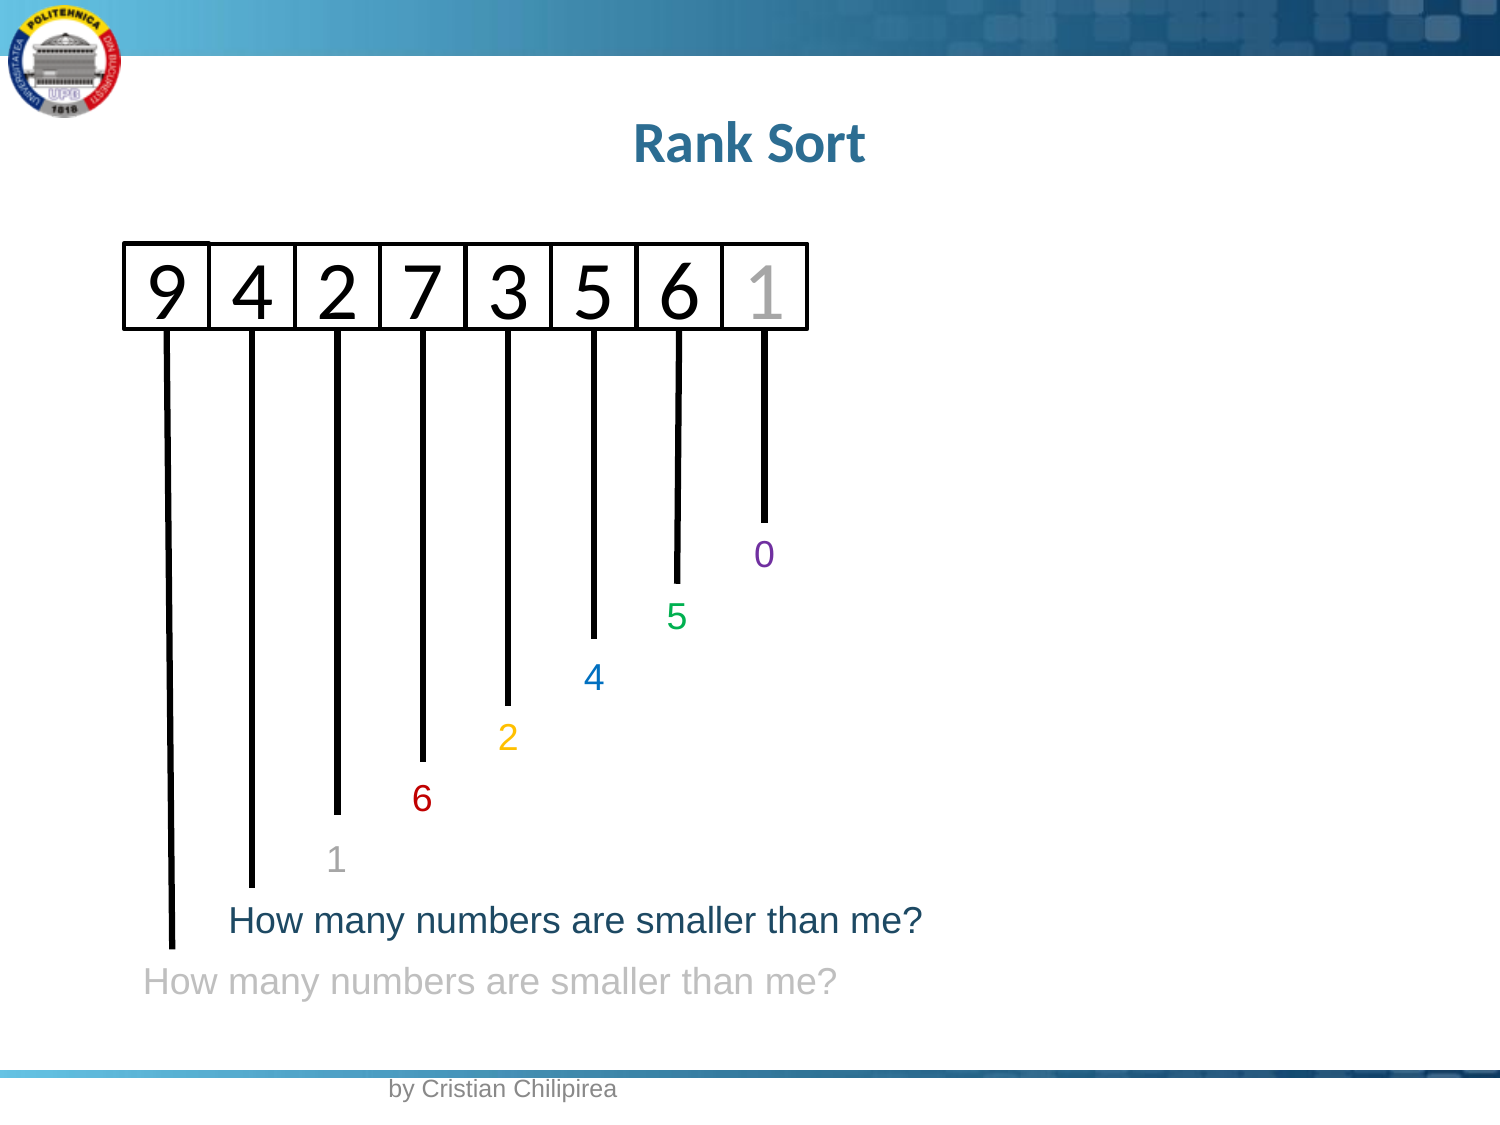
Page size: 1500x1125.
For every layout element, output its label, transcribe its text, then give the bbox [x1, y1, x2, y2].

picture [0, 1070, 1500, 1078]
text_box 4 [568, 645, 620, 706]
footer by Cristian Chilipirea [373, 1074, 1127, 1111]
text_box 6 [397, 767, 448, 827]
text_box How many numbers are smaller than me? [213, 888, 938, 949]
text_box 2 [293, 242, 378, 331]
text_box 9 [122, 241, 211, 331]
text_box 0 [739, 523, 790, 583]
text_box 3 [463, 242, 549, 331]
title Rank Sort [51, 102, 1449, 178]
text_box How many numbers are smaller than me? [128, 949, 853, 1010]
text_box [676, 328, 680, 584]
picture [0, 0, 1500, 118]
text_box 5 [549, 242, 634, 331]
text_box 5 [651, 584, 703, 645]
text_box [166, 328, 173, 950]
text_box 6 [634, 242, 720, 331]
text_box 2 [483, 706, 534, 766]
text_box 1 [311, 827, 362, 888]
text_box 1 [720, 242, 809, 331]
text_box 7 [378, 242, 463, 331]
text_box 4 [207, 242, 293, 331]
